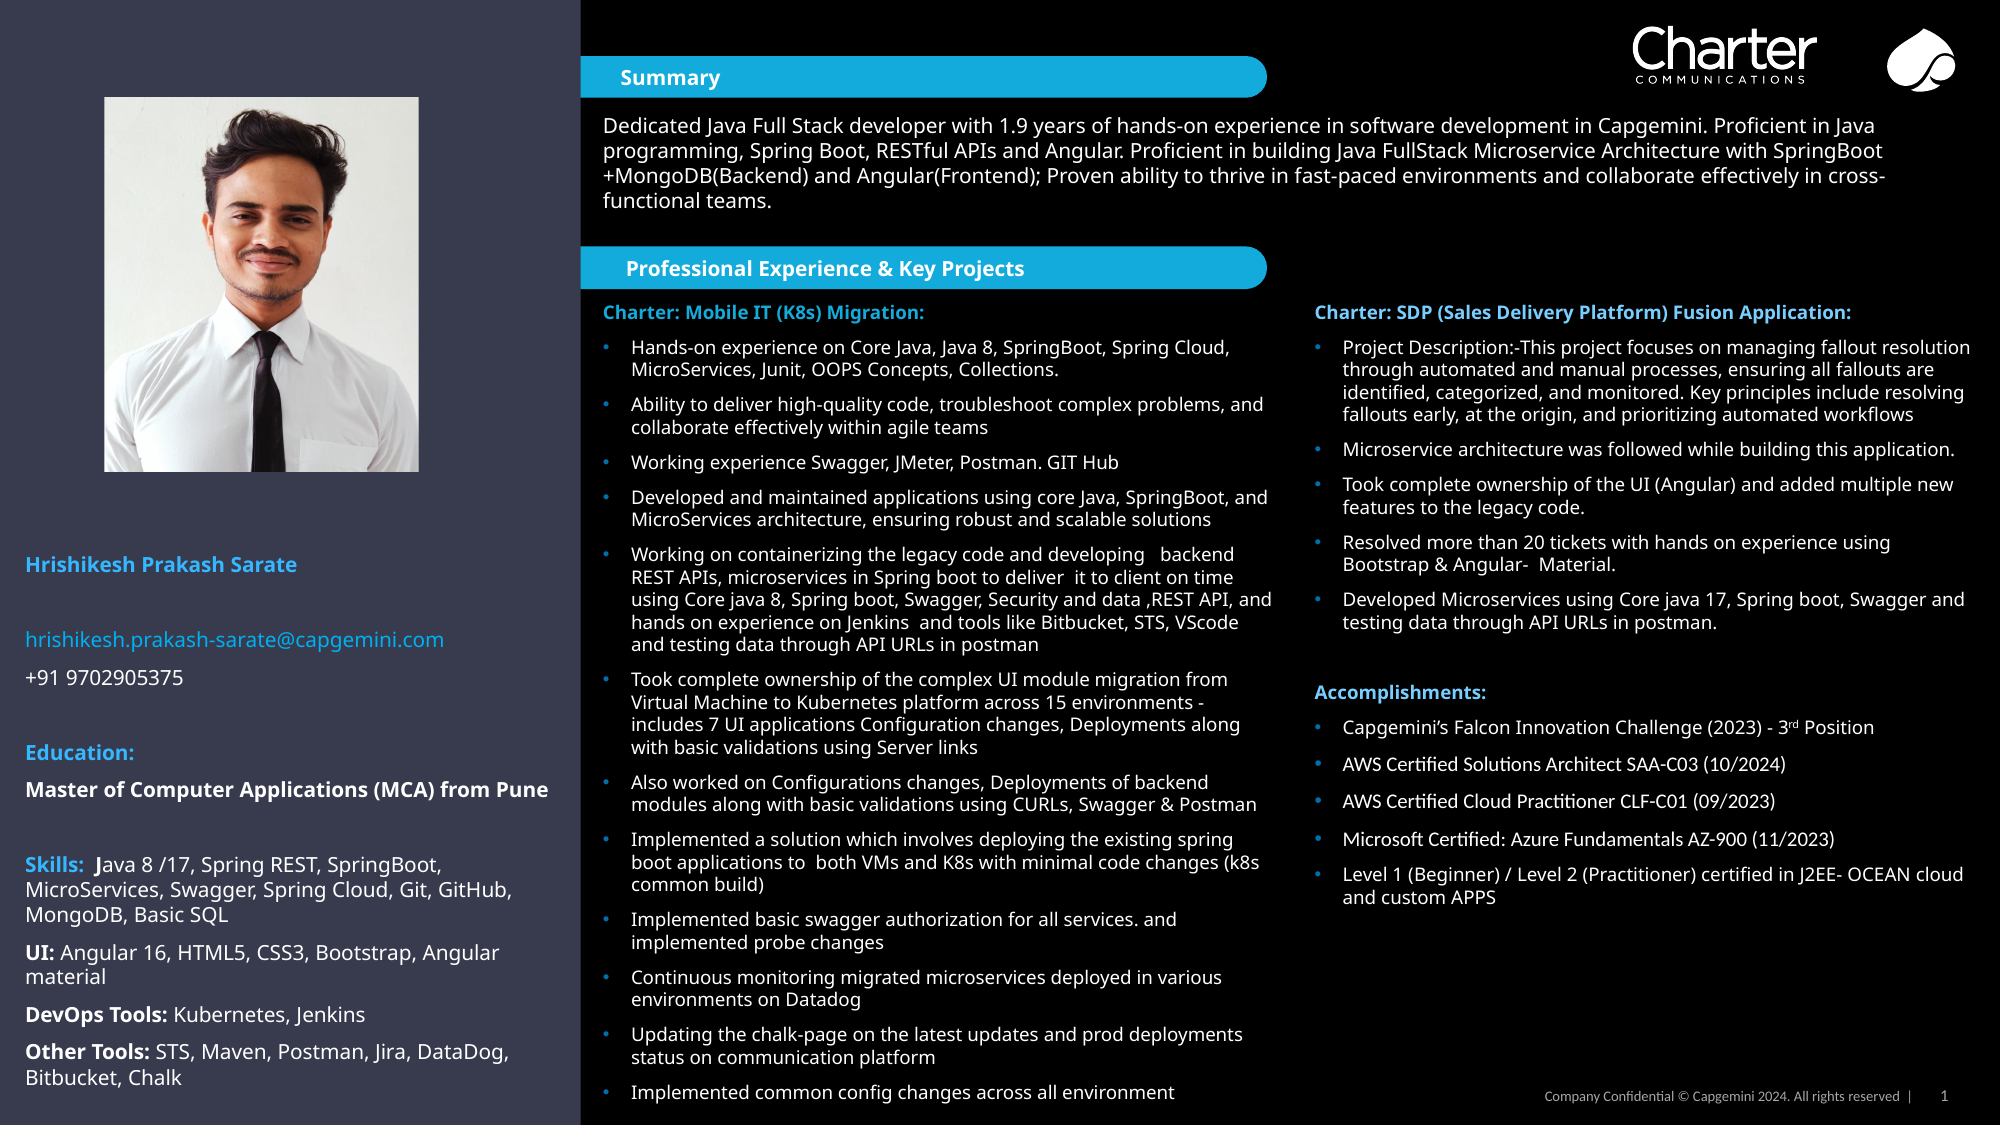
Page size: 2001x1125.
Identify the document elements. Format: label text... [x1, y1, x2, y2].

text_box Summary [581, 56, 1268, 98]
text_box [0, 0, 581, 1125]
text_box Professional Experience & Key Projects [581, 246, 1268, 290]
text_box Dedicated Java Full Stack developer with 1.9 years of hands-on experience in software development in Capgemini. Proficient in Java programming, Spring Boot, RESTful APIs and Angular. Proficient in building Java FullStack Microservice Architecture with SpringBoot +MongoDB(Backend) and Angular(Frontend); Proven ability to thrive in fast-paced environments and collaborate effectively in cross-functional teams. [602, 113, 1896, 236]
picture [104, 97, 419, 472]
text_box Charter: Mobile IT (K8s) Migration: Hands-on experience on Core Java, Java 8, SpringBoot, Spring Cloud, MicroServices, Junit, OOPS Concepts, Collections. Ability to deliver high-quality code, troubleshoot complex problems, and collaborate effectively within agile teams Working experience Swagger, JMeter, Postman. GIT Hub Developed and maintained applications using core Java, SpringBoot, and MicroServices architecture, ensuring robust and scalable solutions Working on containerizing the legacy code and developing backend REST APIs, microservices in Spring boot to deliver it to client on time using Core java 8, Spring boot, Swagger, Security and data ,REST API, and hands on experience on Jenkins and tools like Bitbucket, STS, VScode and testing data through API URLs in postman Took complete ownership of the complex UI module migration from Virtual Machine to Kubernetes platform across 15 environments - includes 7 UI applications Configuration changes, Deployments along with basic validations using Server links Also worked on Configurations changes, Deployments of backend modules along with basic validations using CURLs, Swagger & Postman Implemented a solution which involves deploying the existing spring boot applications to both VMs and K8s with minimal code changes (k8s common build) Implemented basic swagger authorization for all services. and implemented probe changes Continuous monitoring migrated microservices deployed in various environments on Datadog Updating the chalk-page on the latest updates and prod deployments status on communication platform Implemented common config changes across all environment [602, 300, 1276, 1113]
text_box Charter: SDP (Sales Delivery Platform) Fusion Application: Project Description:-This project focuses on managing fallout resolution through automated and manual processes, ensuring all fallouts are identified, categorized, and monitored. Key principles include resolving fallouts early, at the origin, and prioritizing automated workflows Microservice architecture was followed while building this application. Took complete ownership of the UI (Angular) and added multiple new features to the legacy code. Resolved more than 20 tickets with hands on experience using Bootstrap & Angular- Material. Developed Microservices using Core java 17, Spring boot, Swagger and testing data through API URLs in postman. Accomplishments: Capgemini’s Falcon Innovation Challenge (2023) - 3rd Position AWS Certified Solutions Architect SAA-C03 (10/2024) AWS Certified Cloud Practitioner CLF-C01 (09/2023) Microsoft Certified: Azure Fundamentals AZ-900 (11/2023) Level 1 (Beginner) / Level 2 (Practitioner) certified in J2EE- OCEAN cloud and custom APPS [1314, 300, 1979, 1125]
text_box Hrishikesh Prakash Sarate hrishikesh.prakash-sarate@capgemini.com +91 9702905375 Education: Master of Computer Applications (MCA) from Pune Skills: Java 8 /17, Spring REST, SpringBoot, MicroServices, Swagger, Spring Cloud, Git, GitHub, MongoDB, Basic SQL UI: Angular 16, HTML5, CSS3, Bootstrap, Angular material DevOps Tools: Kubernetes, Jenkins Other Tools: STS, Maven, Postman, Jira, DataDog, Bitbucket, Chalk [25, 514, 559, 889]
